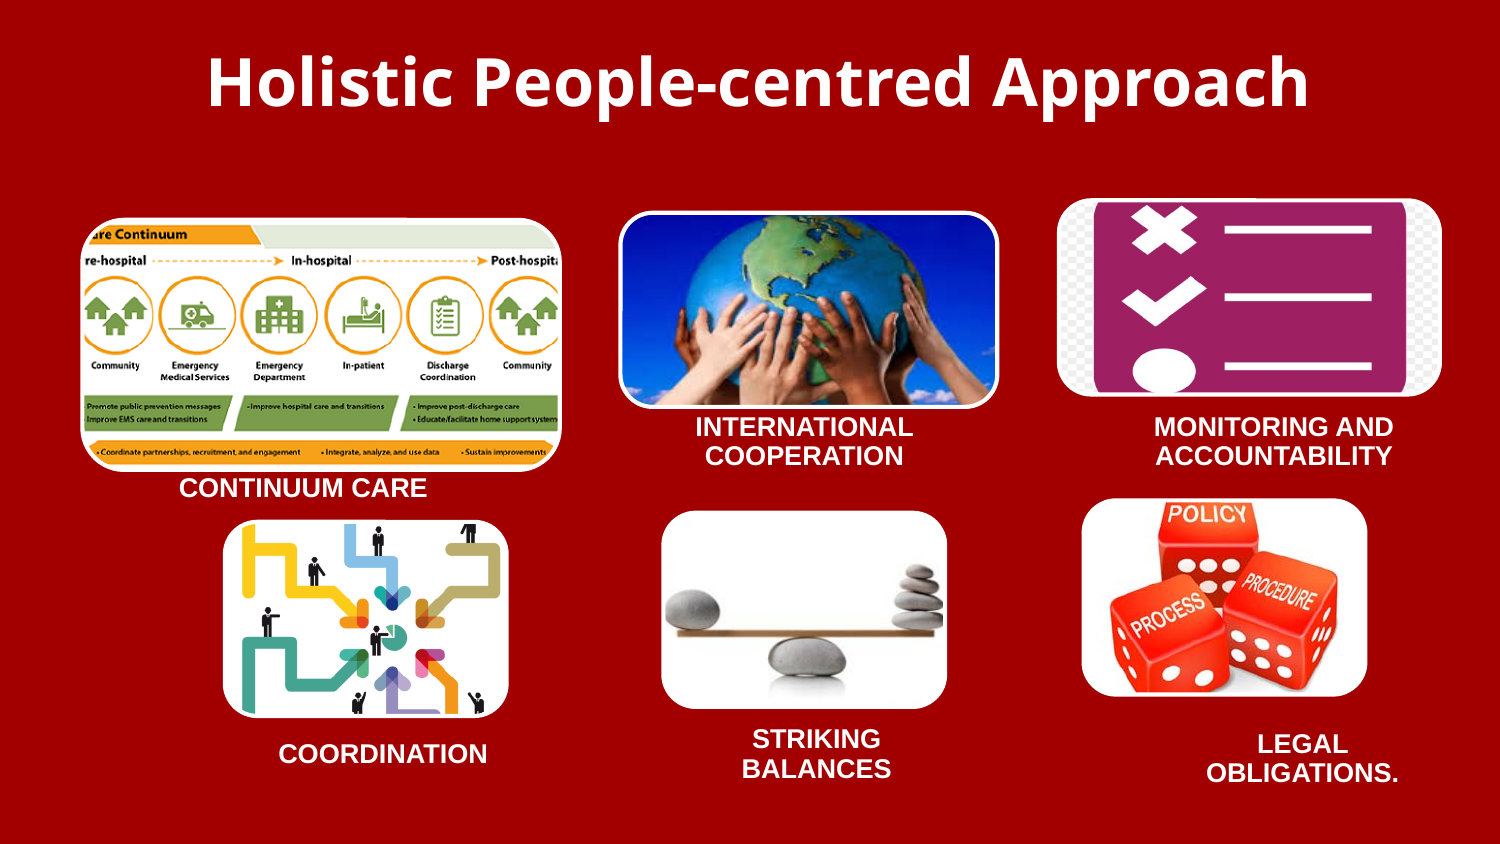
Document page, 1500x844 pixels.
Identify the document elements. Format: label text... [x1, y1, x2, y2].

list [29, 196, 1471, 830]
title Holistic People-centred Approach [174, 21, 1343, 139]
